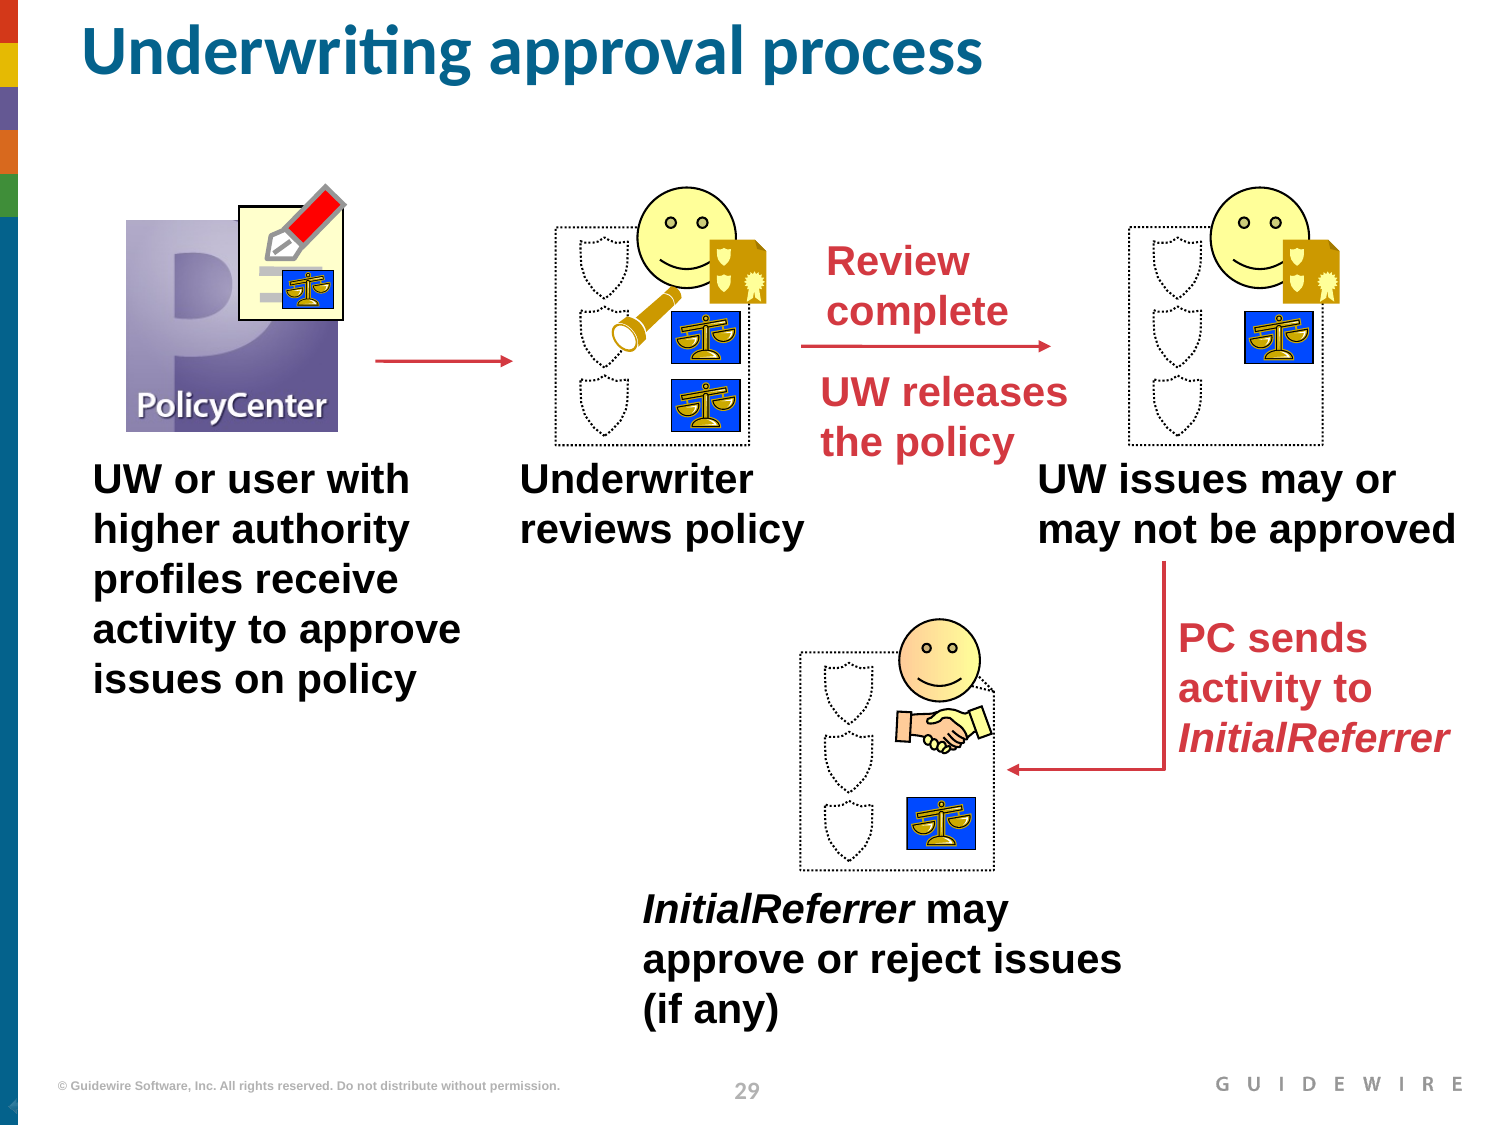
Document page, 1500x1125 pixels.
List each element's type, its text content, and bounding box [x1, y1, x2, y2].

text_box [238, 187, 344, 321]
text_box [1128, 187, 1340, 446]
text_box InitialReferrer may approve or reject issues (if any) [642, 882, 1133, 1033]
text_box Review complete [826, 234, 1020, 335]
title Underwriting approval process [81, 19, 1446, 142]
text_box Underwriter reviews policy [519, 451, 816, 552]
picture [125, 220, 338, 432]
text_box PC sends activity to InitialReferrer [1178, 610, 1468, 761]
text_box UW issues may or may not be approved [1037, 451, 1460, 552]
picture [0, 0, 18, 216]
text_box [375, 355, 514, 368]
text_box [1006, 560, 1165, 776]
text_box UW releases the policy [820, 364, 1134, 465]
picture [1215, 1073, 1480, 1096]
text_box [800, 618, 995, 871]
picture [281, 269, 335, 310]
text_box [801, 340, 1052, 353]
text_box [555, 187, 767, 446]
picture [10, 1101, 18, 1111]
text_box UW or user with higher authority profiles receive activity to approve issues on policy [92, 451, 468, 702]
